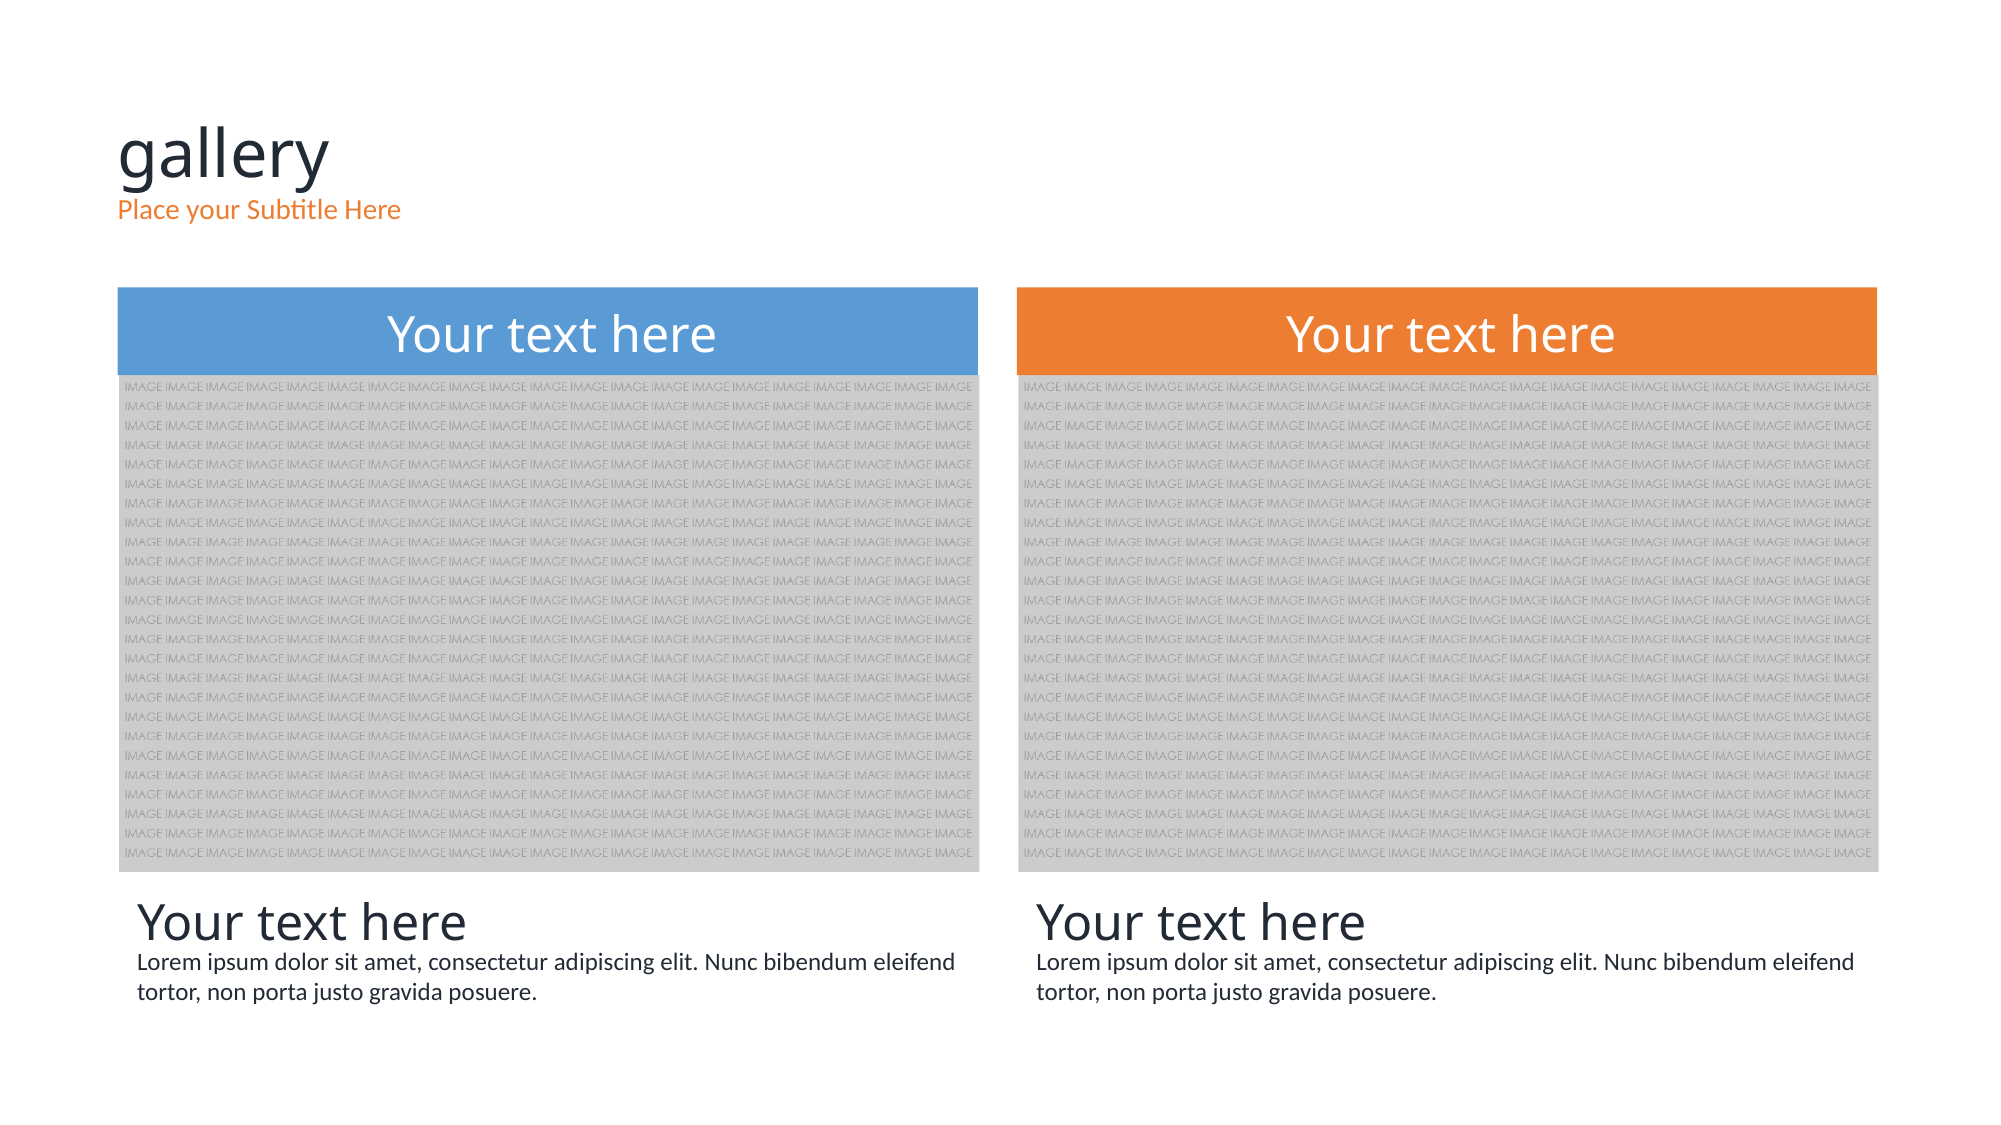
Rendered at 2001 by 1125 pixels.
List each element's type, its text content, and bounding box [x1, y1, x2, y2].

text_box Lorem ipsum dolor sit amet, consectetur adipiscing elit. Nunc bibendum eleifend tortor, non porta justo gravida posuere. [122, 959, 980, 1013]
text_box Your text here [122, 883, 980, 959]
text_box Your text here [1021, 883, 1879, 959]
text_box [118, 374, 980, 872]
text_box [117, 286, 979, 376]
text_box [102, 103, 1732, 234]
text_box Your text here [123, 294, 981, 370]
text_box [1017, 374, 1880, 872]
text_box Your text here [1023, 294, 1881, 370]
text_box [1016, 286, 1878, 376]
text_box Lorem ipsum dolor sit amet, consectetur adipiscing elit. Nunc bibendum eleifend tortor, non porta justo gravida posuere. [1021, 959, 1879, 1013]
